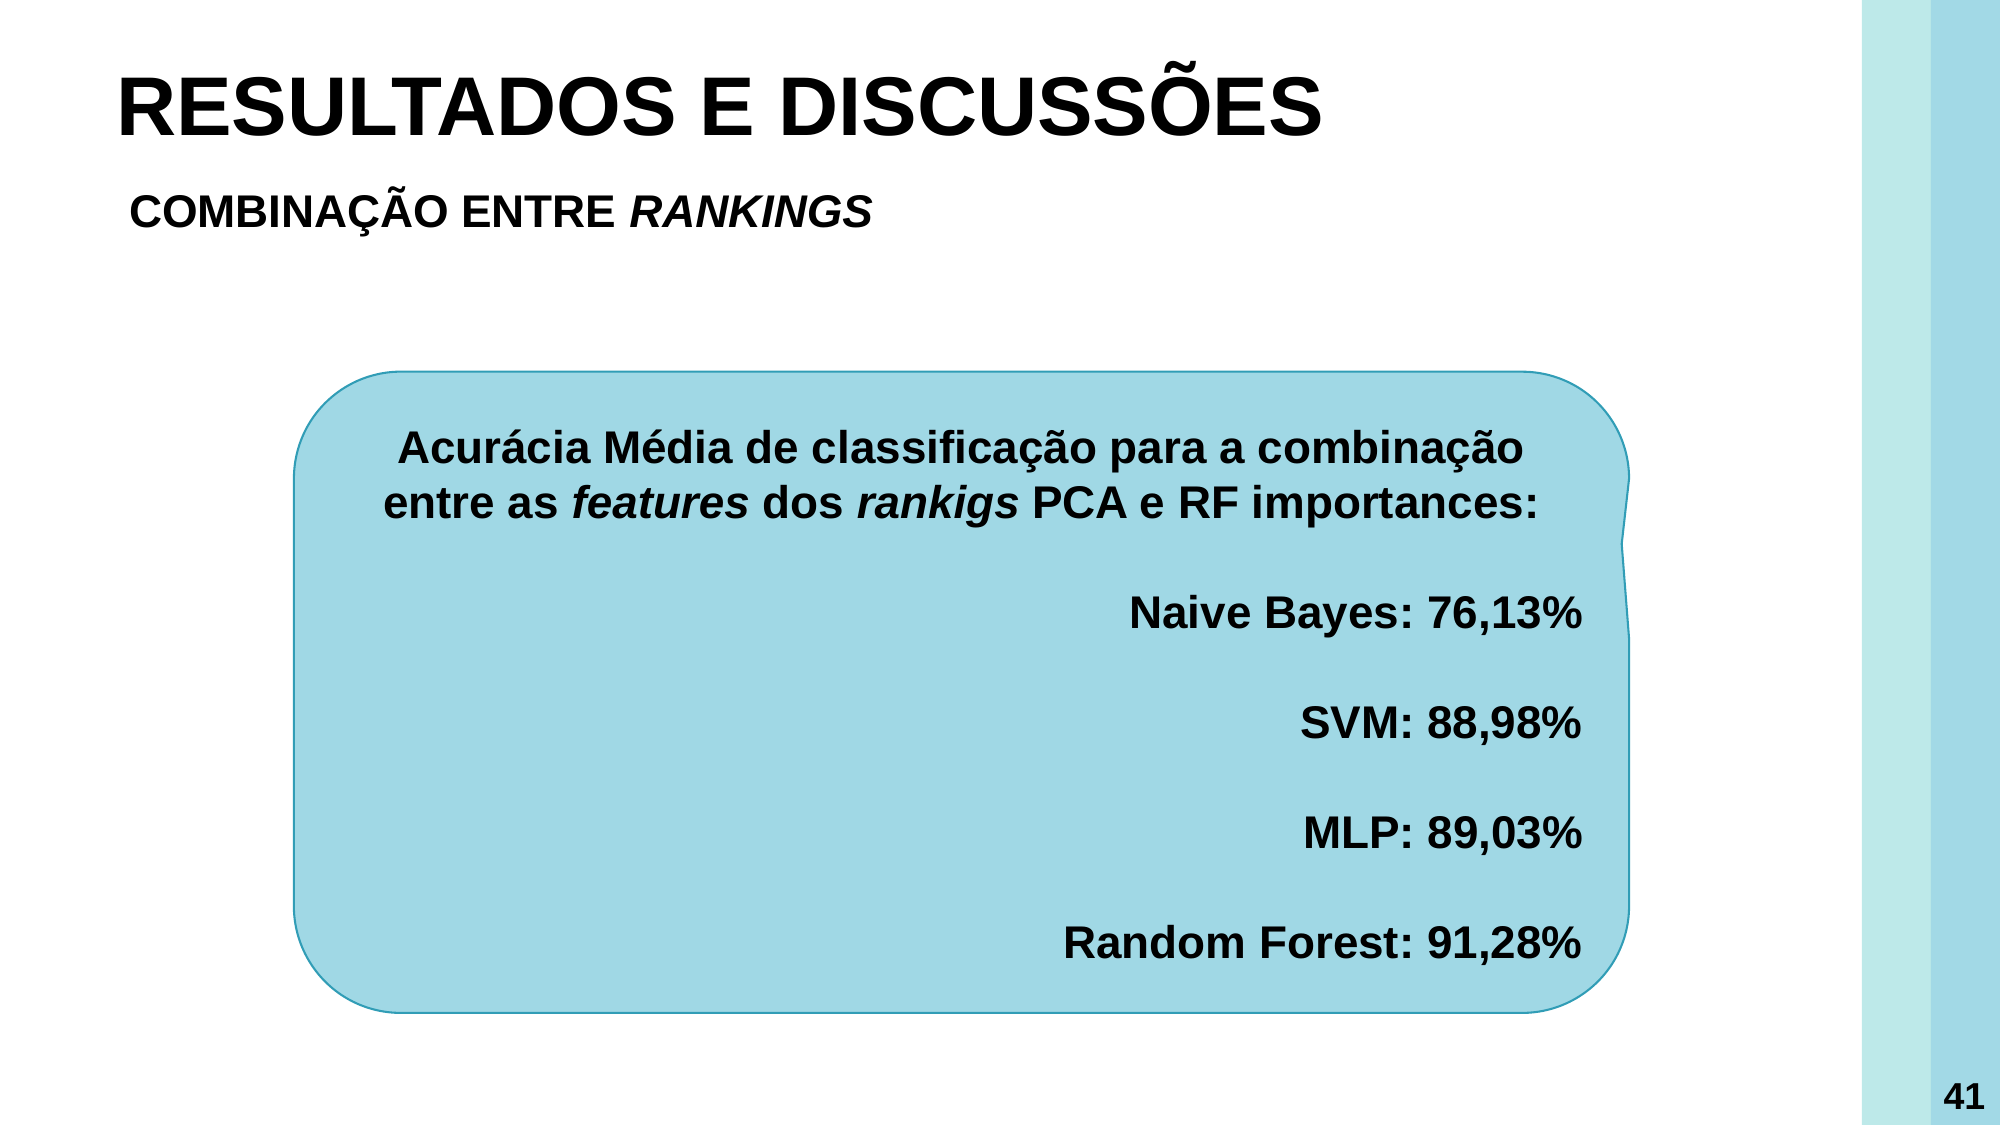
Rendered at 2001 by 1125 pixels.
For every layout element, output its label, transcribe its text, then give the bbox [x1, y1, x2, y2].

text_box COMBINAÇÃO ENTRE RANKINGS [101, 174, 1822, 355]
text_box RESULTADOS E DISCUSSÕES [101, 55, 2000, 175]
text_box Acurácia Média de classificação para a combinação entre as features dos rankigs PCA e RF importances: Naive Bayes: 76,13% SVM: 88,98% MLP: 89,03% Random Forest: 91,28% [292, 370, 1631, 1014]
